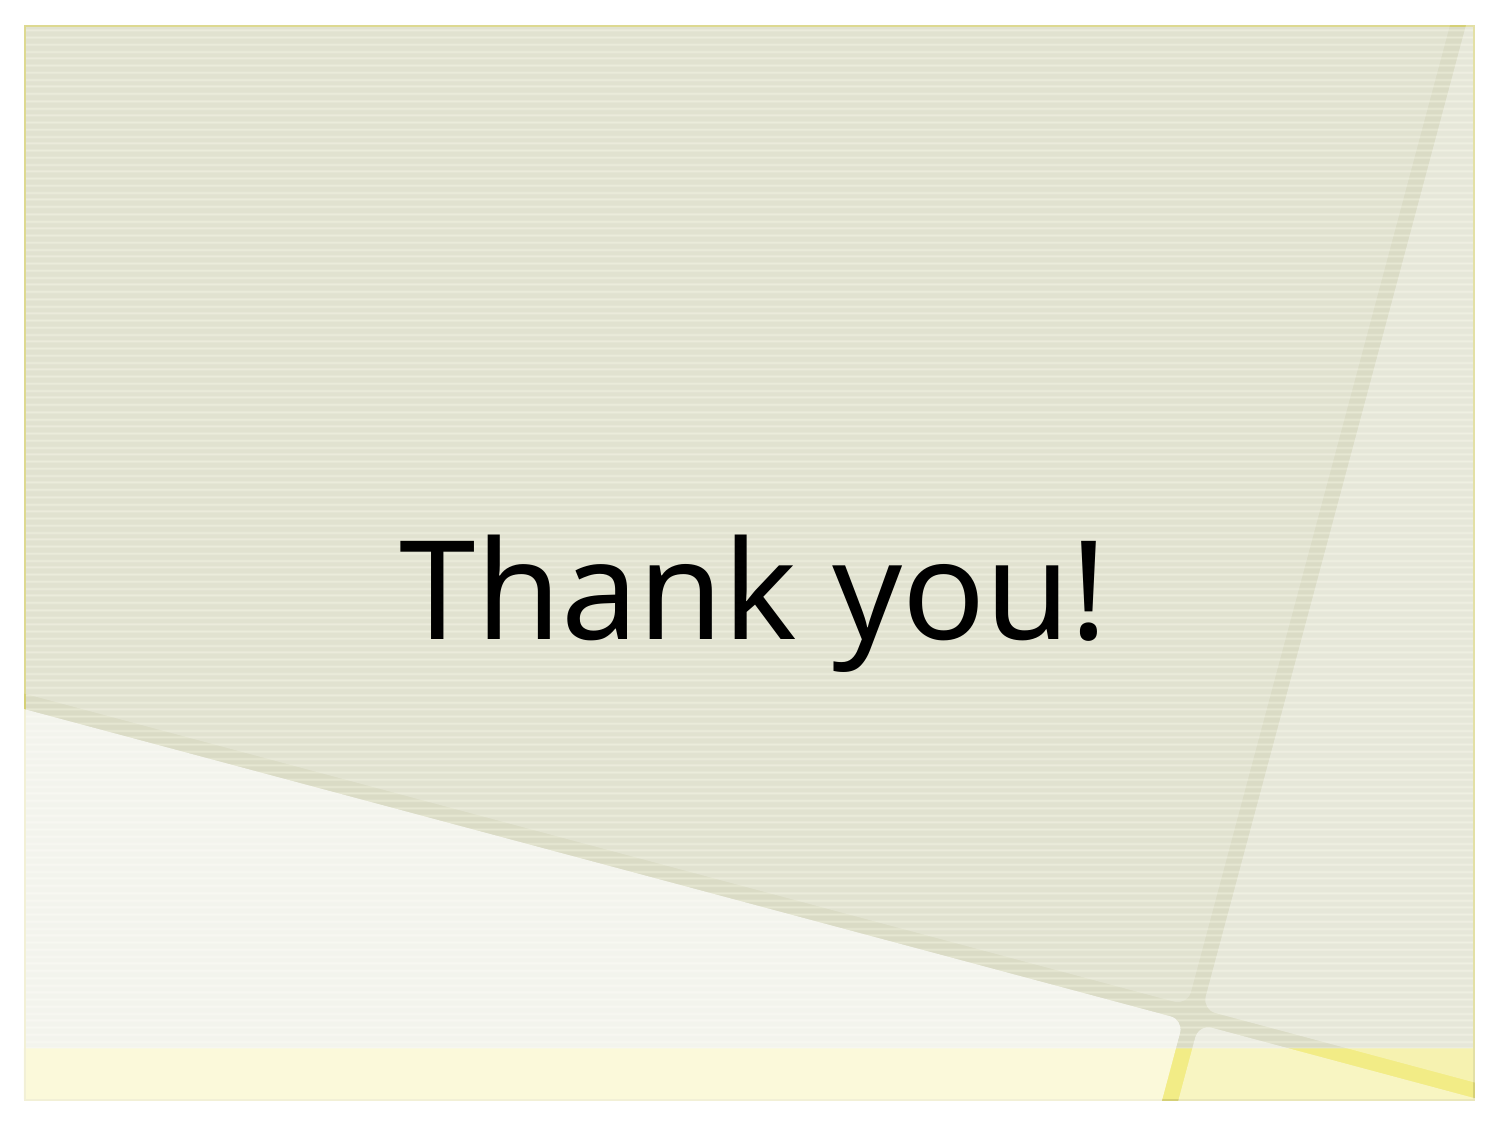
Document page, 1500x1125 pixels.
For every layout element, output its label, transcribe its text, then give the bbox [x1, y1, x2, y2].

text_box Thank you! [265, 494, 1279, 675]
